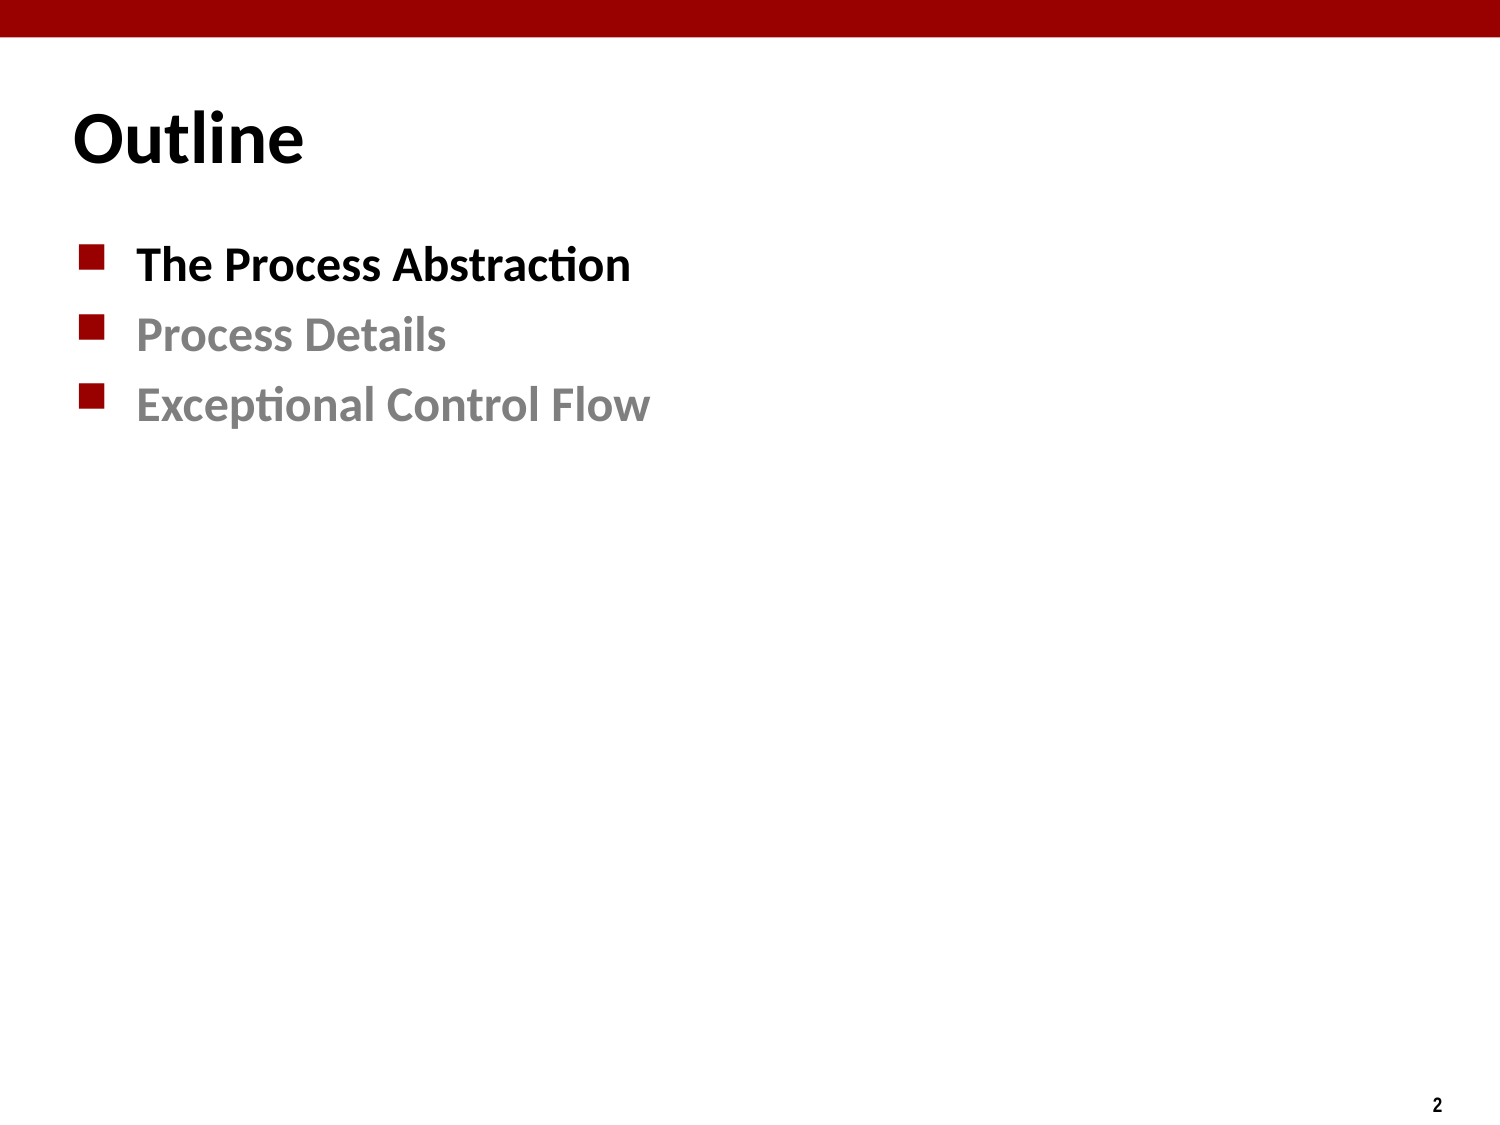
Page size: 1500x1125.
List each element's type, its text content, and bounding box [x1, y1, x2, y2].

title Outline [58, 71, 1305, 197]
list The Process Abstraction Process Details Exceptional Control Flow [64, 223, 1361, 1040]
